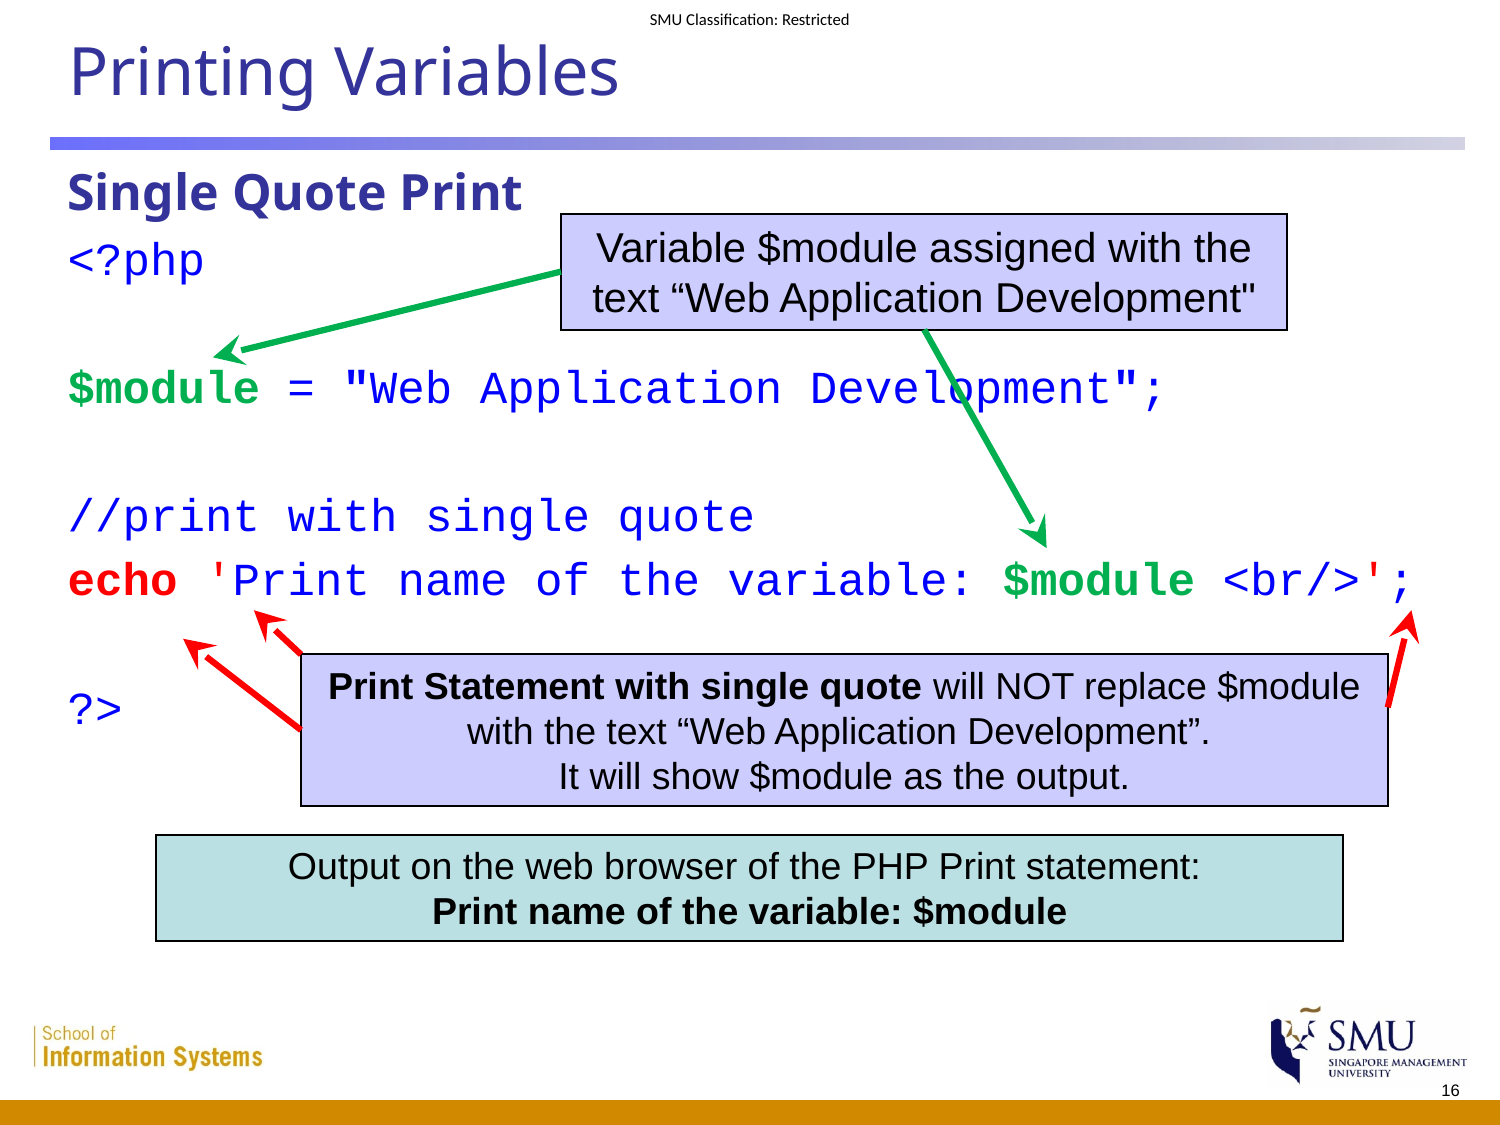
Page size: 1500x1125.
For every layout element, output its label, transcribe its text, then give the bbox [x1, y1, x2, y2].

title Printing Variables [53, 26, 1500, 113]
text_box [212, 271, 562, 358]
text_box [1387, 609, 1412, 708]
text_box Output on the web browser of the PHP Print statement: Print name of the variable: $module [156, 834, 1344, 941]
slide_number 16 [1262, 1072, 1475, 1123]
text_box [923, 329, 1047, 549]
text_box Print Statement with single quote will NOT replace $module with the text “Web Application Development”. It will show $module as the output. [301, 654, 1388, 806]
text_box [253, 609, 302, 655]
text_box Variable $module assigned with the text “Web Application Development" [560, 213, 1288, 330]
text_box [182, 638, 302, 731]
list Single Quote Print <?php $module = "Web Application Development"; //print with single quote echo 'Print name of the variable: $module <br/>'; ?> [0, 152, 1488, 1076]
